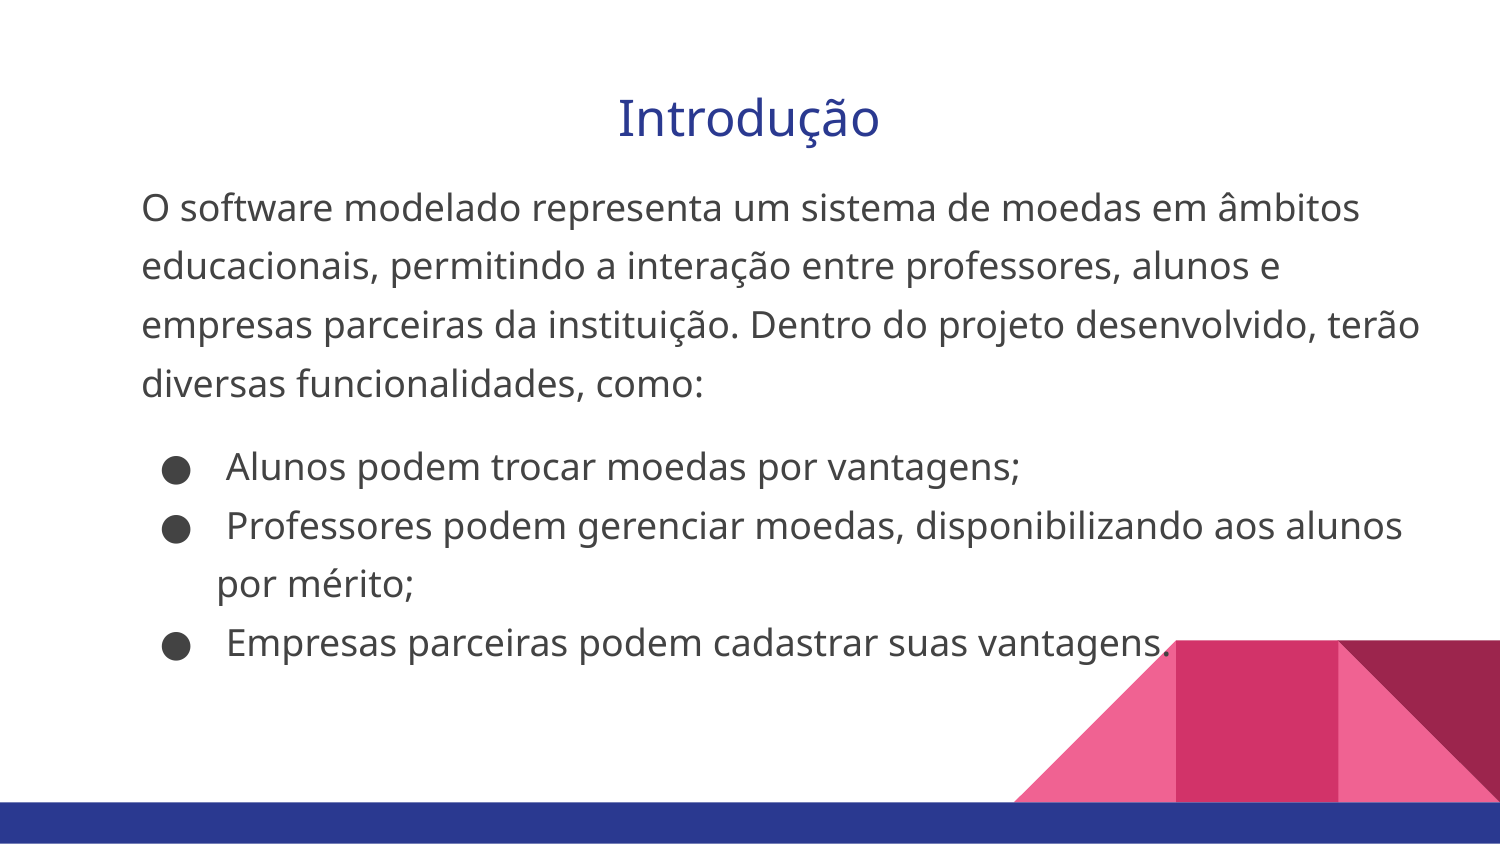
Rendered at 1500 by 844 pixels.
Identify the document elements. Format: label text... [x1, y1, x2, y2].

title Introdução [51, 67, 1449, 158]
list O software modelado representa um sistema de moedas em âmbitos educacionais, permitindo a interação entre professores, alunos e empresas parceiras da instituição. Dentro do projeto desenvolvido, terão diversas funcionalidades, como: Alunos podem trocar moedas por vantagens; Professores podem gerenciar moedas, disponibilizando aos alunos por mérito; Empresas parceiras podem cadastrar suas vantagens. [51, 158, 1449, 741]
